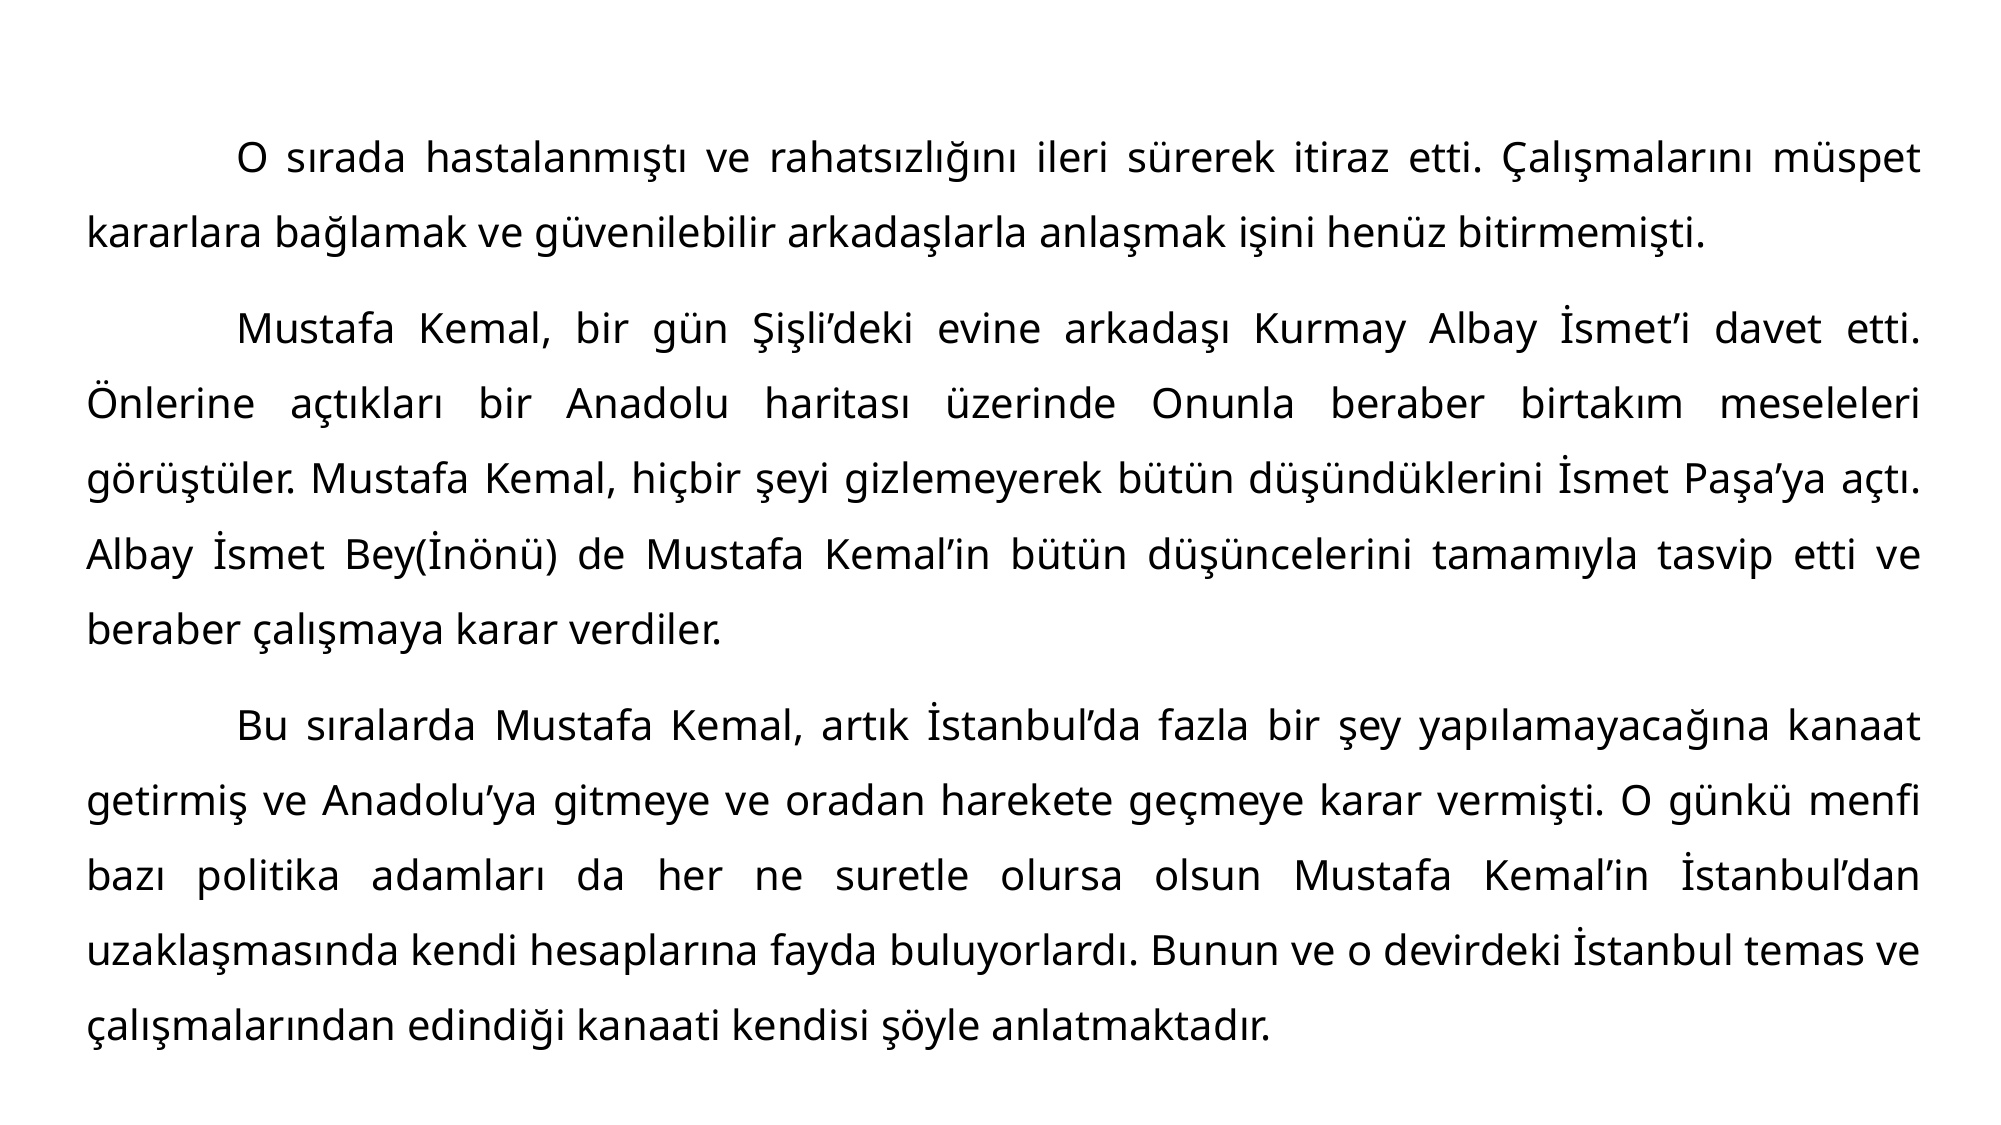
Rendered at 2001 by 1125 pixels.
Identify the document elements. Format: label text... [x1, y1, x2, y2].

subtitle O sırada hastalanmıştı ve rahatsızlığını ileri sürerek itiraz etti. Çalışmalarını müspet kararlara bağlamak ve güvenilebilir arkadaşlarla anlaşmak işini henüz bitirmemişti. Mustafa Kemal, bir gün Şişli’deki evine arkadaşı Kurmay Albay İsmet’i davet etti. Önlerine açtıkları bir Anadolu haritası üzerinde Onunla beraber birtakım meseleleri görüştüler. Mustafa Kemal, hiçbir şeyi gizlemeyerek bütün düşündüklerini İsmet Paşa’ya açtı. Albay İsmet Bey(İnönü) de Mustafa Kemal’in bütün düşüncelerini tamamıyla tasvip etti ve beraber çalışmaya karar verdiler. Bu sıralarda Mustafa Kemal, artık İstanbul’da fazla bir şey yapılamayacağına kanaat getirmiş ve Anadolu’ya gitmeye ve oradan harekete geçmeye karar vermişti. O günkü menfi bazı politika adamları da her ne suretle olursa olsun Mustafa Kemal’in İstanbul’dan uzaklaşmasında kendi hesaplarına fayda buluyorlardı. Bunun ve o devirdeki İstanbul temas ve çalışmalarından edindiği kanaati kendisi şöyle anlatmaktadır. [71, 98, 1938, 1085]
